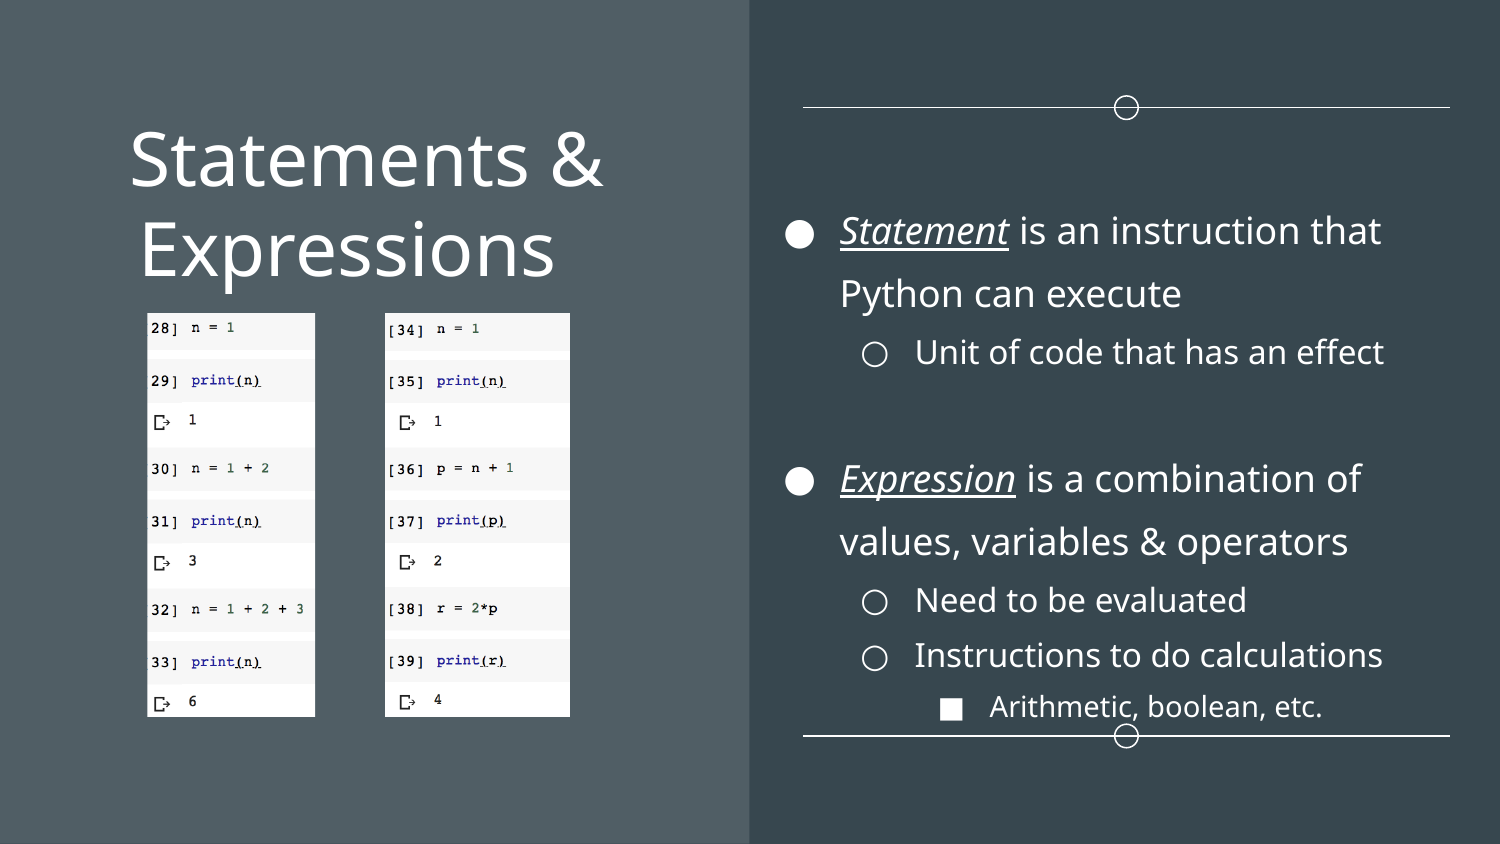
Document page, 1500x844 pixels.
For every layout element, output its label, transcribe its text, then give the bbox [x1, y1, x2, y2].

picture [147, 313, 316, 717]
list Statement is an instruction that Python can execute Unit of code that has an effect [749, 148, 1500, 412]
list Expression is a combination of values, variables & operators Need to be evaluated Instructions to do calculations Arithmetic, boolean, etc. [749, 443, 1500, 717]
title Statements & Expressions [84, 26, 650, 376]
picture [385, 313, 571, 717]
